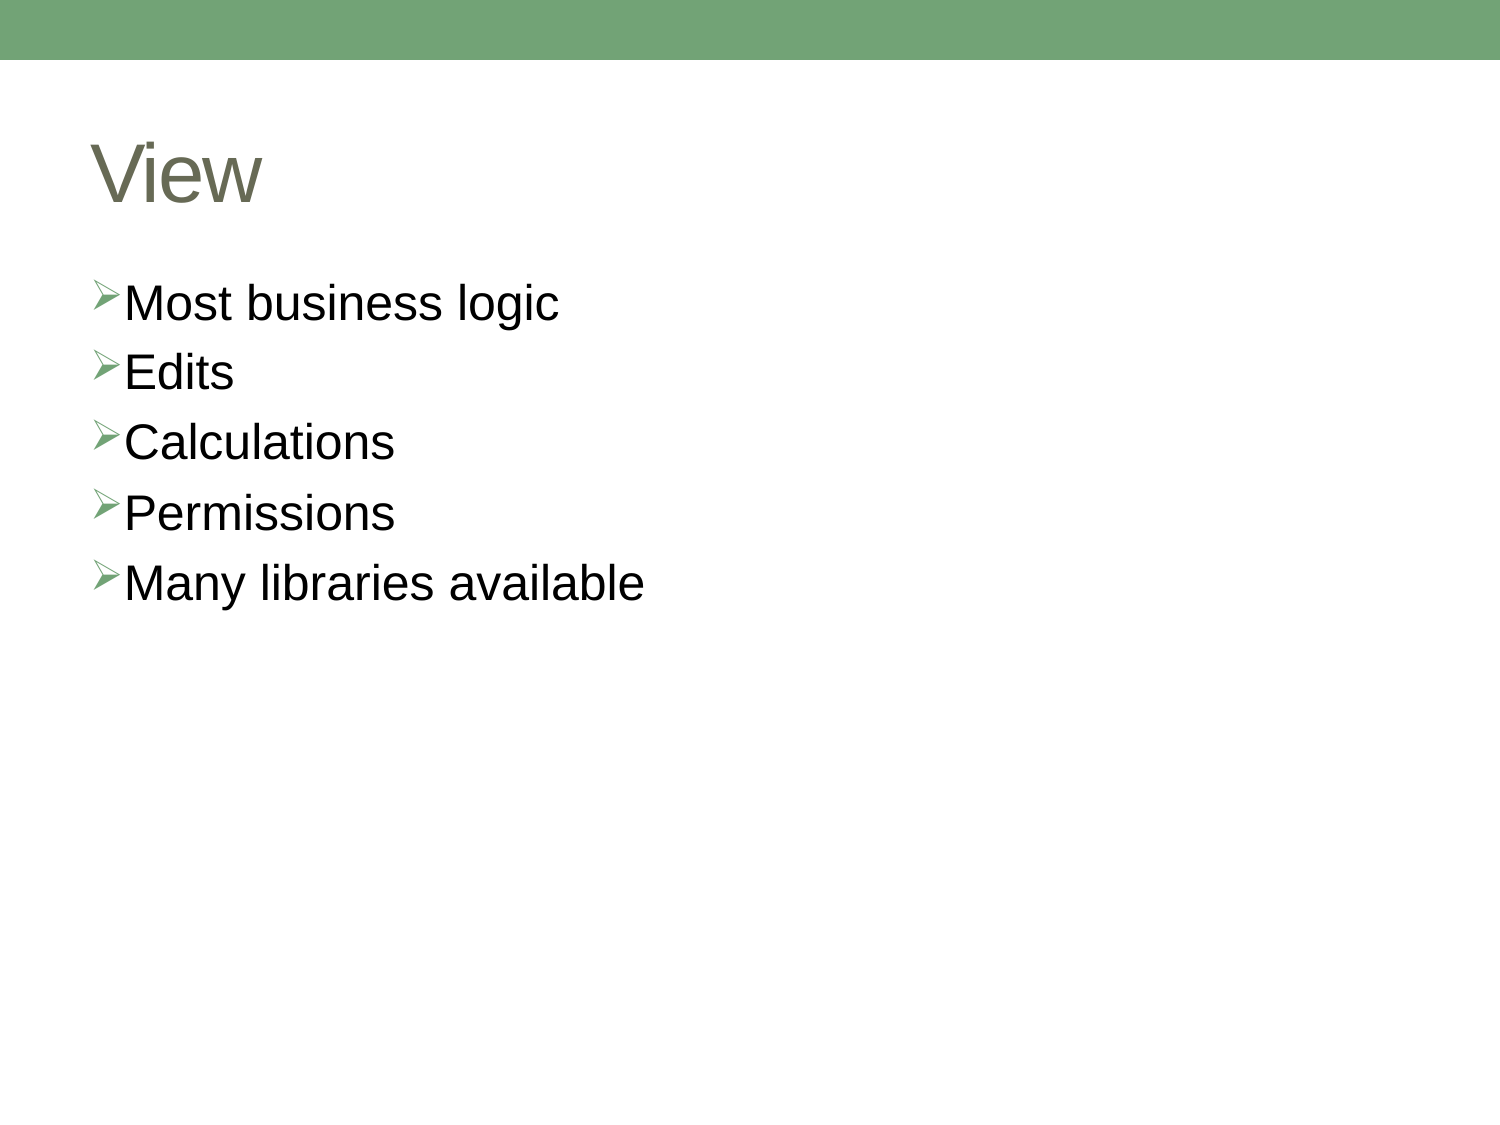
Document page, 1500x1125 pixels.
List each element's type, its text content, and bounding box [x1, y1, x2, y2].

list Most business logic Edits Calculations Permissions Many libraries available [75, 262, 1425, 1063]
title View [75, 87, 1425, 250]
